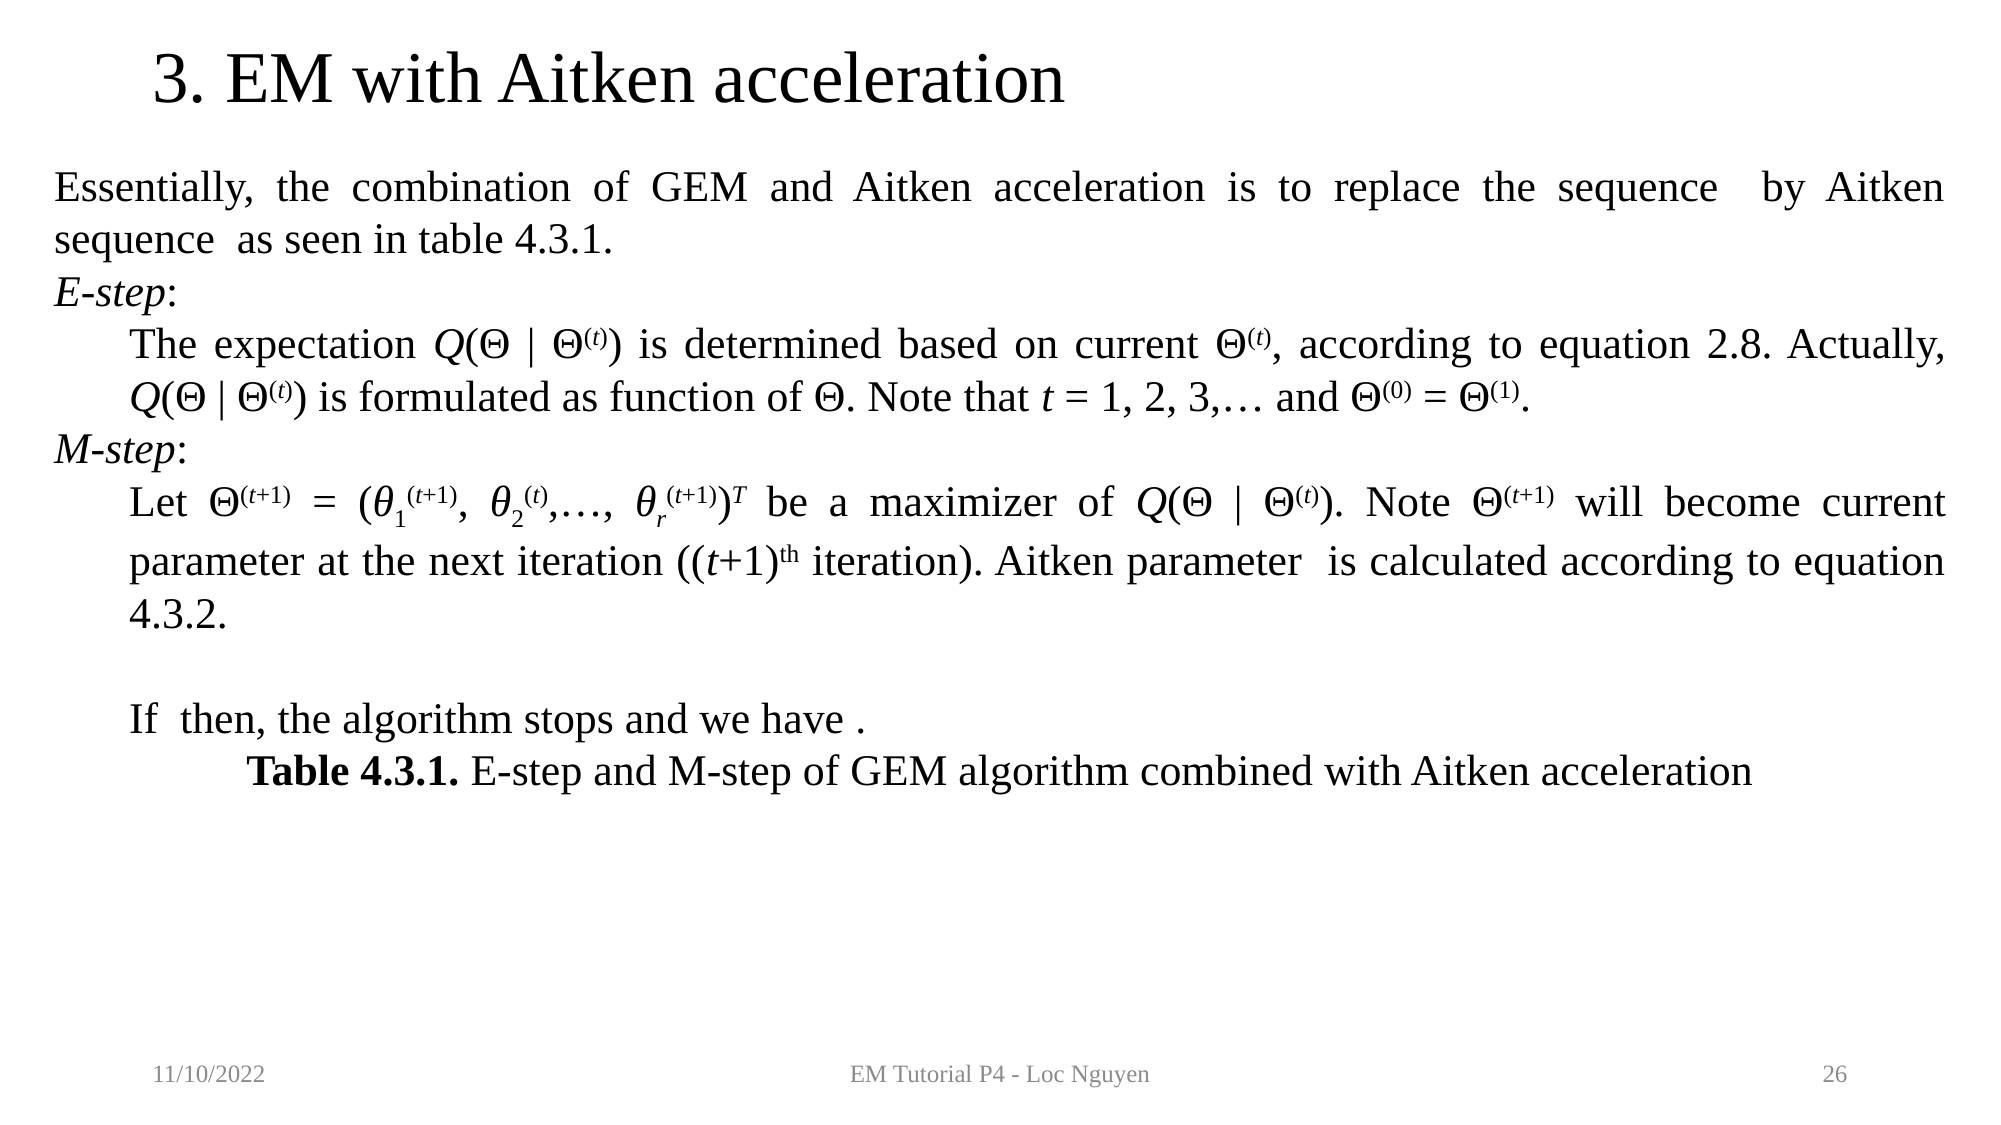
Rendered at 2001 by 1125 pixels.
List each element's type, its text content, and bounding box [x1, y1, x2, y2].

slide_number 26 [1412, 1042, 1863, 1103]
title 3. EM with Aitken acceleration [137, 19, 1863, 128]
footer EM Tutorial P4 - Loc Nguyen [662, 1042, 1338, 1103]
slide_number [137, 1042, 588, 1103]
